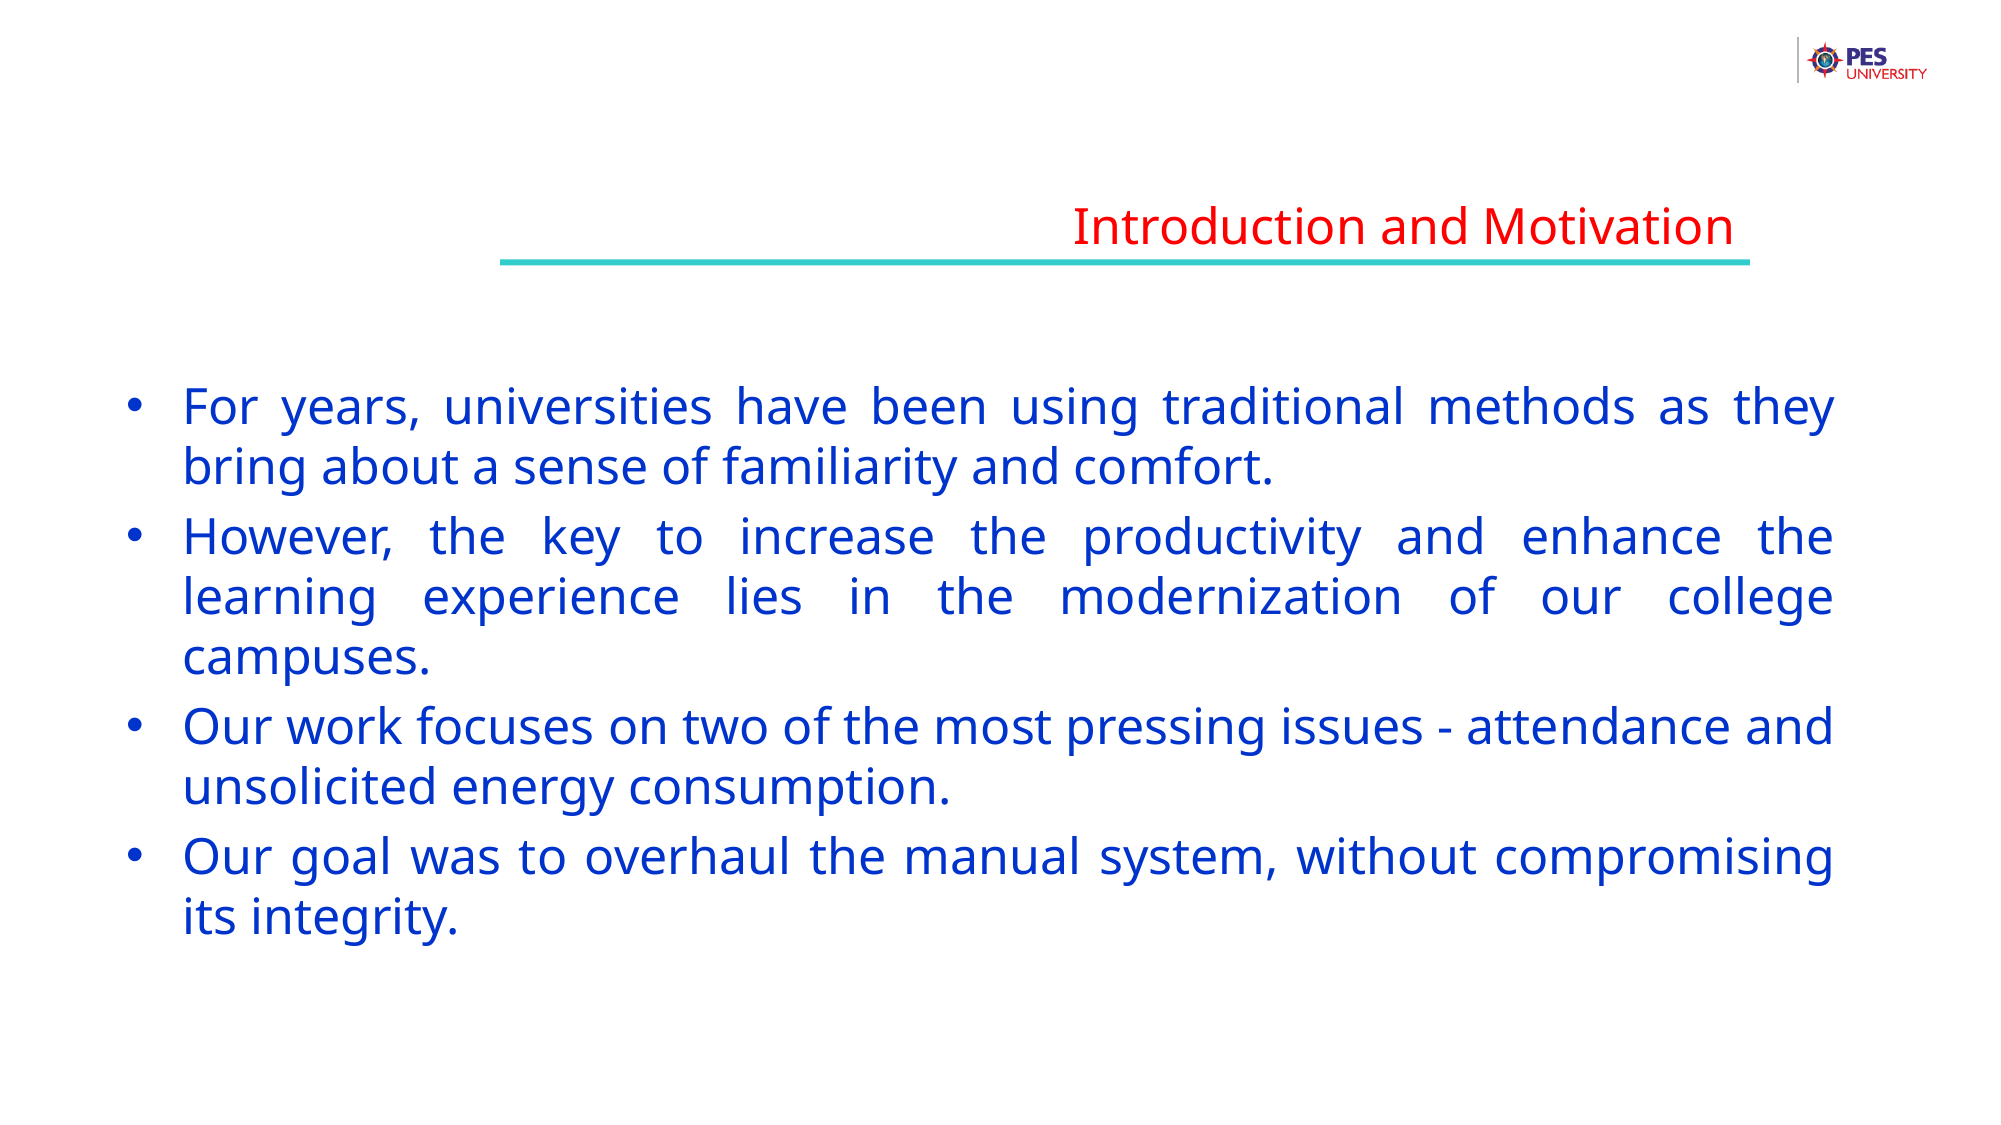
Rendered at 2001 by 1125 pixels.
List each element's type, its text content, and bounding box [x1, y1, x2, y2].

picture [1806, 41, 1927, 79]
text_box [500, 259, 1750, 266]
text_box For years, universities have been using traditional methods as they bring about a sense of familiarity and comfort. However, the key to increase the productivity and enhance the learning experience lies in the modernization of our college campuses. Our work focuses on two of the most pressing issues - attendance and unsolicited energy consumption. Our goal was to overhaul the manual system, without compromising its integrity. [55, 367, 1851, 1050]
text_box Introduction and Motivation [687, 187, 1750, 263]
